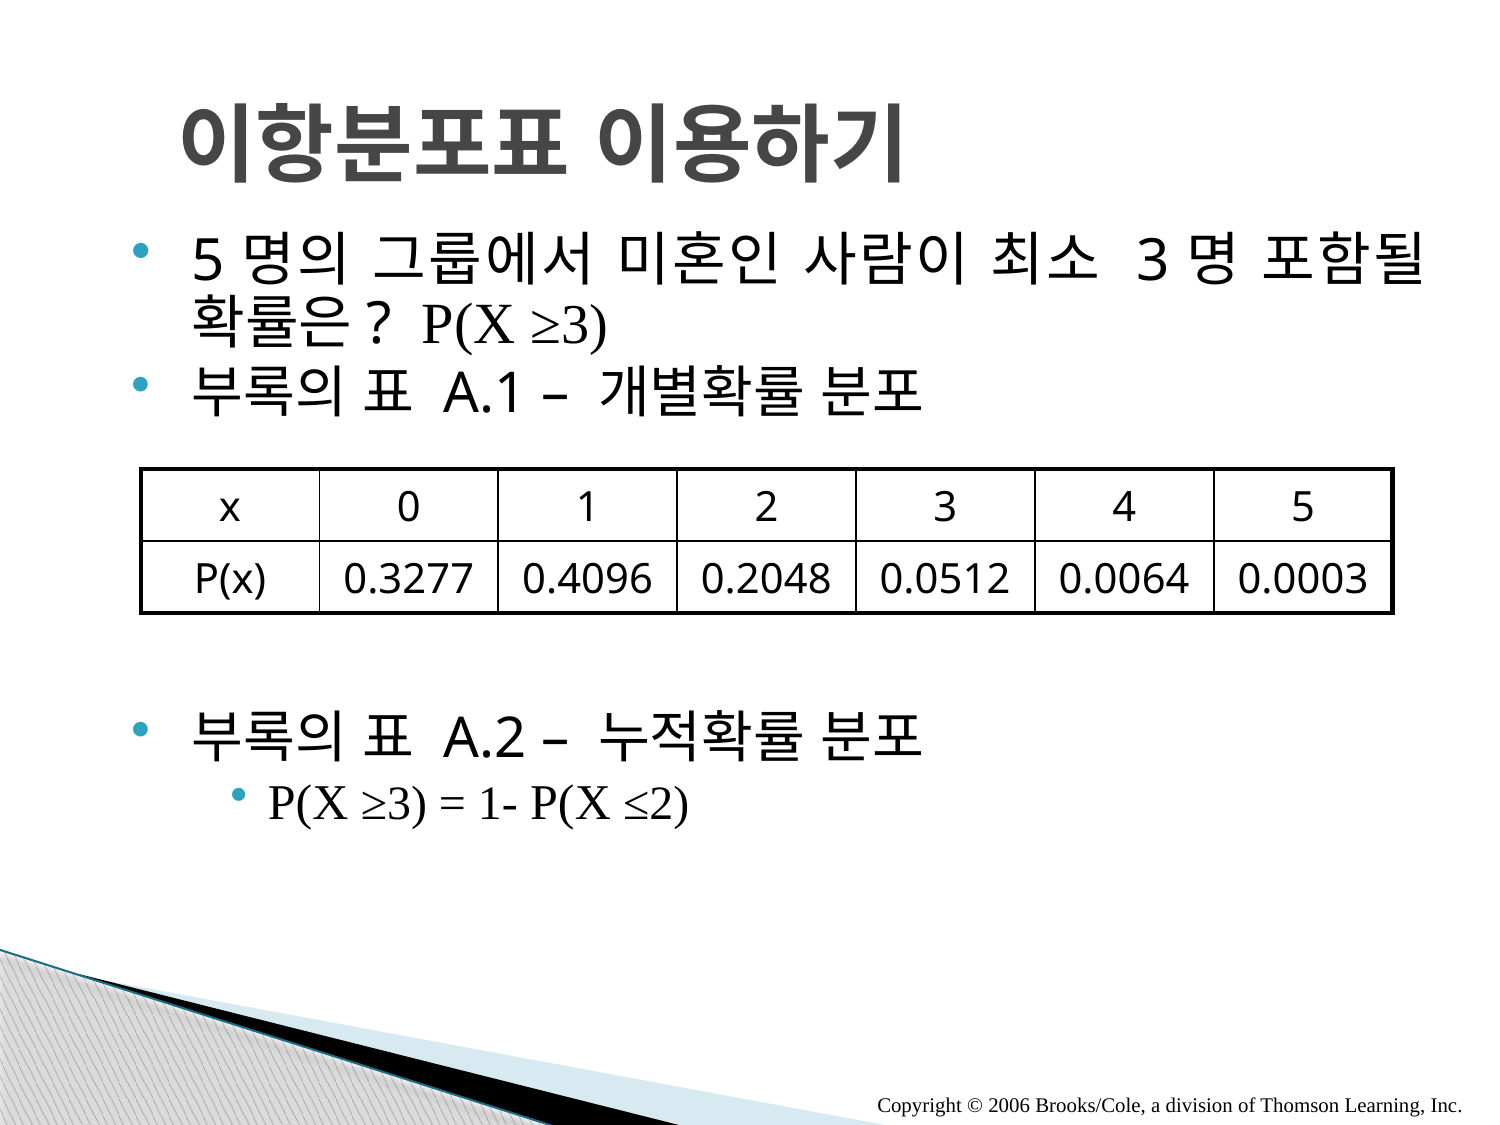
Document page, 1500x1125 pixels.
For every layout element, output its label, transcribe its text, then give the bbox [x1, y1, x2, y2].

table_cell 0.3277 [320, 542, 497, 611]
table_header x [143, 471, 319, 540]
table_header 1 [499, 471, 676, 540]
table_header 0 [320, 471, 497, 540]
table_header 5 [1215, 471, 1390, 540]
table_header 4 [1036, 471, 1213, 540]
table_cell 0.4096 [499, 542, 676, 611]
table_header 2 [678, 471, 855, 540]
table_cell 0.2048 [678, 542, 855, 611]
table_cell 0.0512 [857, 542, 1034, 611]
title 이항분포표 이용하기 [162, 44, 1500, 238]
table_header 3 [857, 471, 1034, 540]
table_cell 0.0064 [1036, 542, 1213, 611]
table_cell 0.0003 [1215, 542, 1390, 611]
list 5명의 그룹에서 미혼인 사람이 최소 3명 포함될 확률은? P(X ≥3) 부록의 표 A.1 – 개별확률 분포 부록의 표 A.2 – 누적확률 분포 P(X ≥3) = 1- P(X ≤2) [117, 222, 1443, 987]
table_cell P(x) [143, 542, 319, 611]
